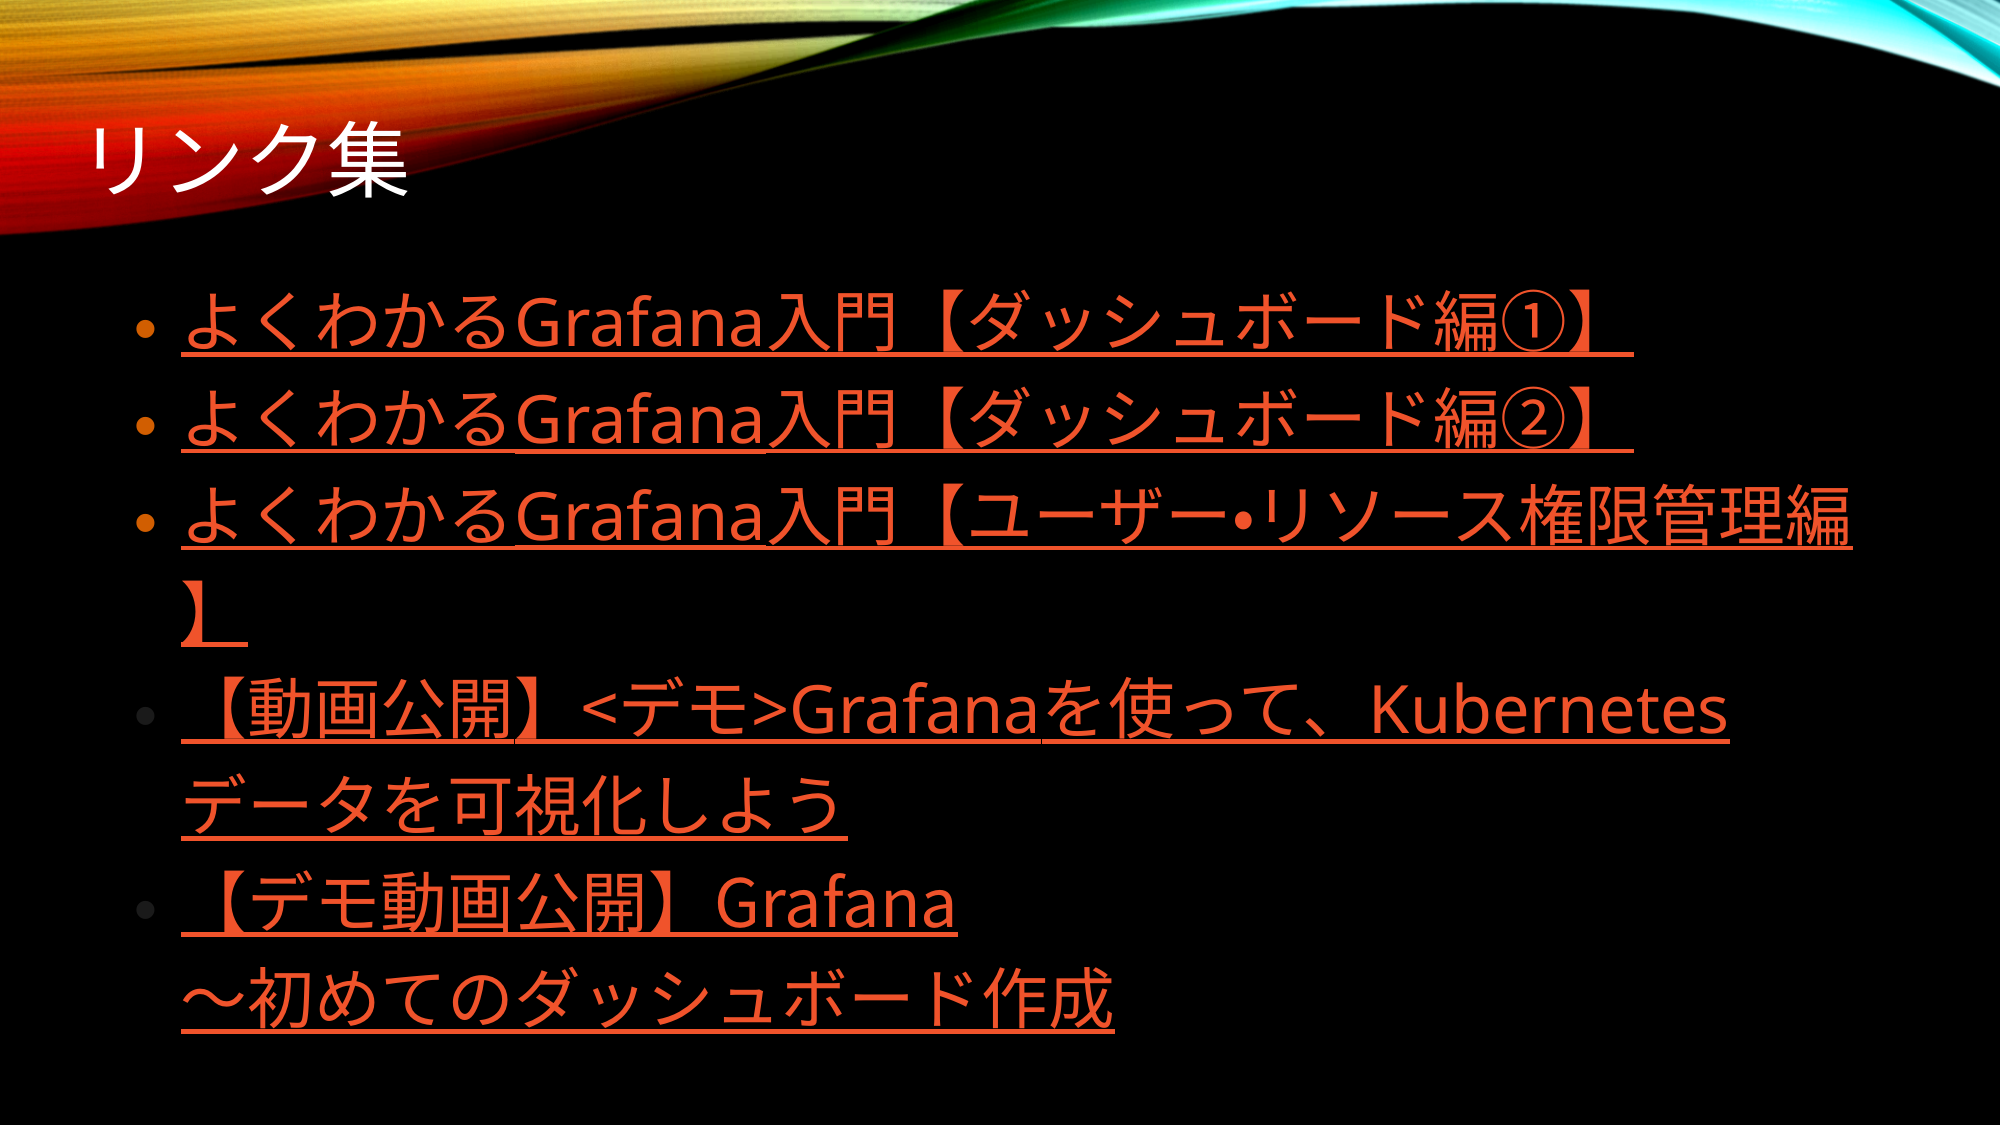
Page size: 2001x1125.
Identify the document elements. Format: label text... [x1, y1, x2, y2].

text_box よくわかるGrafana入門【ダッシュボード編①】 よくわかるGrafana入門【ダッシュボード編②】 よくわかるGrafana入門【ユーザー・リソース権限管理編】 【動画公開】<デモ>Grafanaを使って、Kubernetesデータを可視化しよう 【デモ動画公開】Grafana～初めてのダッシュボード作成 お問い合わせ： apisupport@sios.com [119, 192, 1881, 1125]
picture [0, 0, 2000, 237]
title リンク集 [63, 58, 1476, 271]
